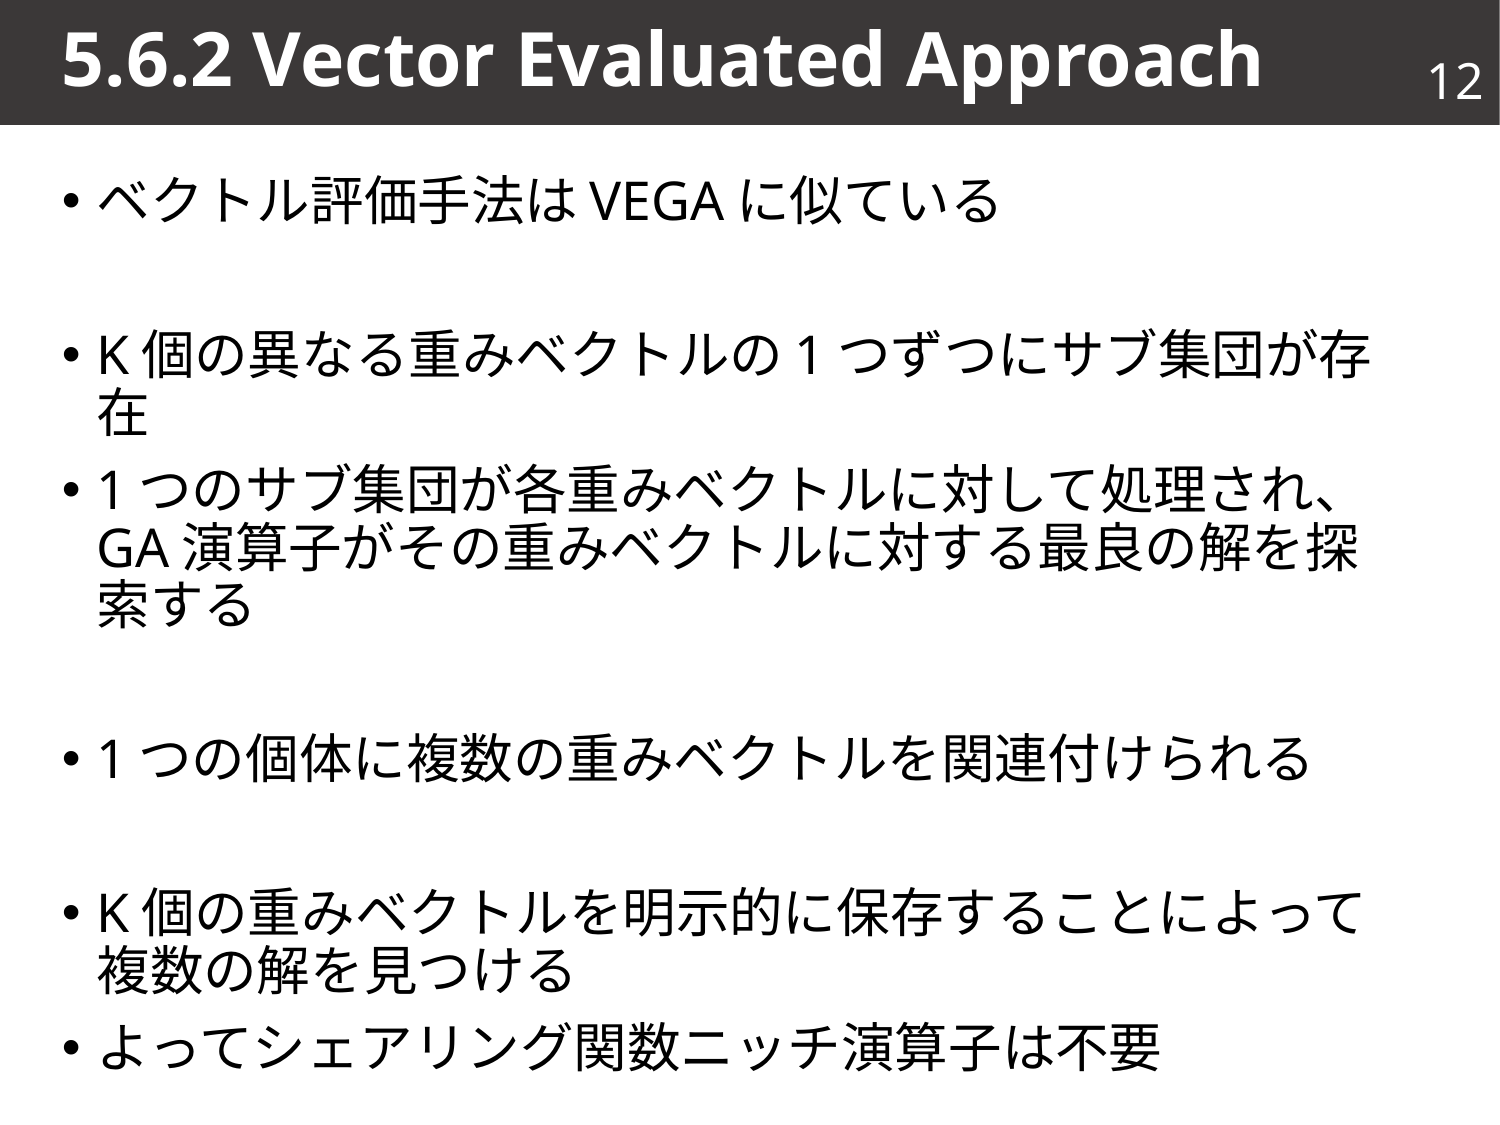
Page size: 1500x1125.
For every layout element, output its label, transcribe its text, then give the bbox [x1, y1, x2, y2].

title 5.6.2 Vector Evaluated Approach [46, 0, 1294, 125]
slide_number 12 [1161, 53, 1499, 114]
list ベクトル評価手法はVEGAに似ている K個の異なる重みベクトルの1つずつにサブ集団が存在 1つのサブ集団が各重みベクトルに対して処理され、GA演算子がその重みベクトルに対する最良の解を探索する 1つの個体に複数の重みベクトルを関連付けられる K個の重みベクトルを明示的に保存することによって複数の解を見つける よってシェアリング関数ニッチ演算子は不要 [46, 166, 1397, 1091]
